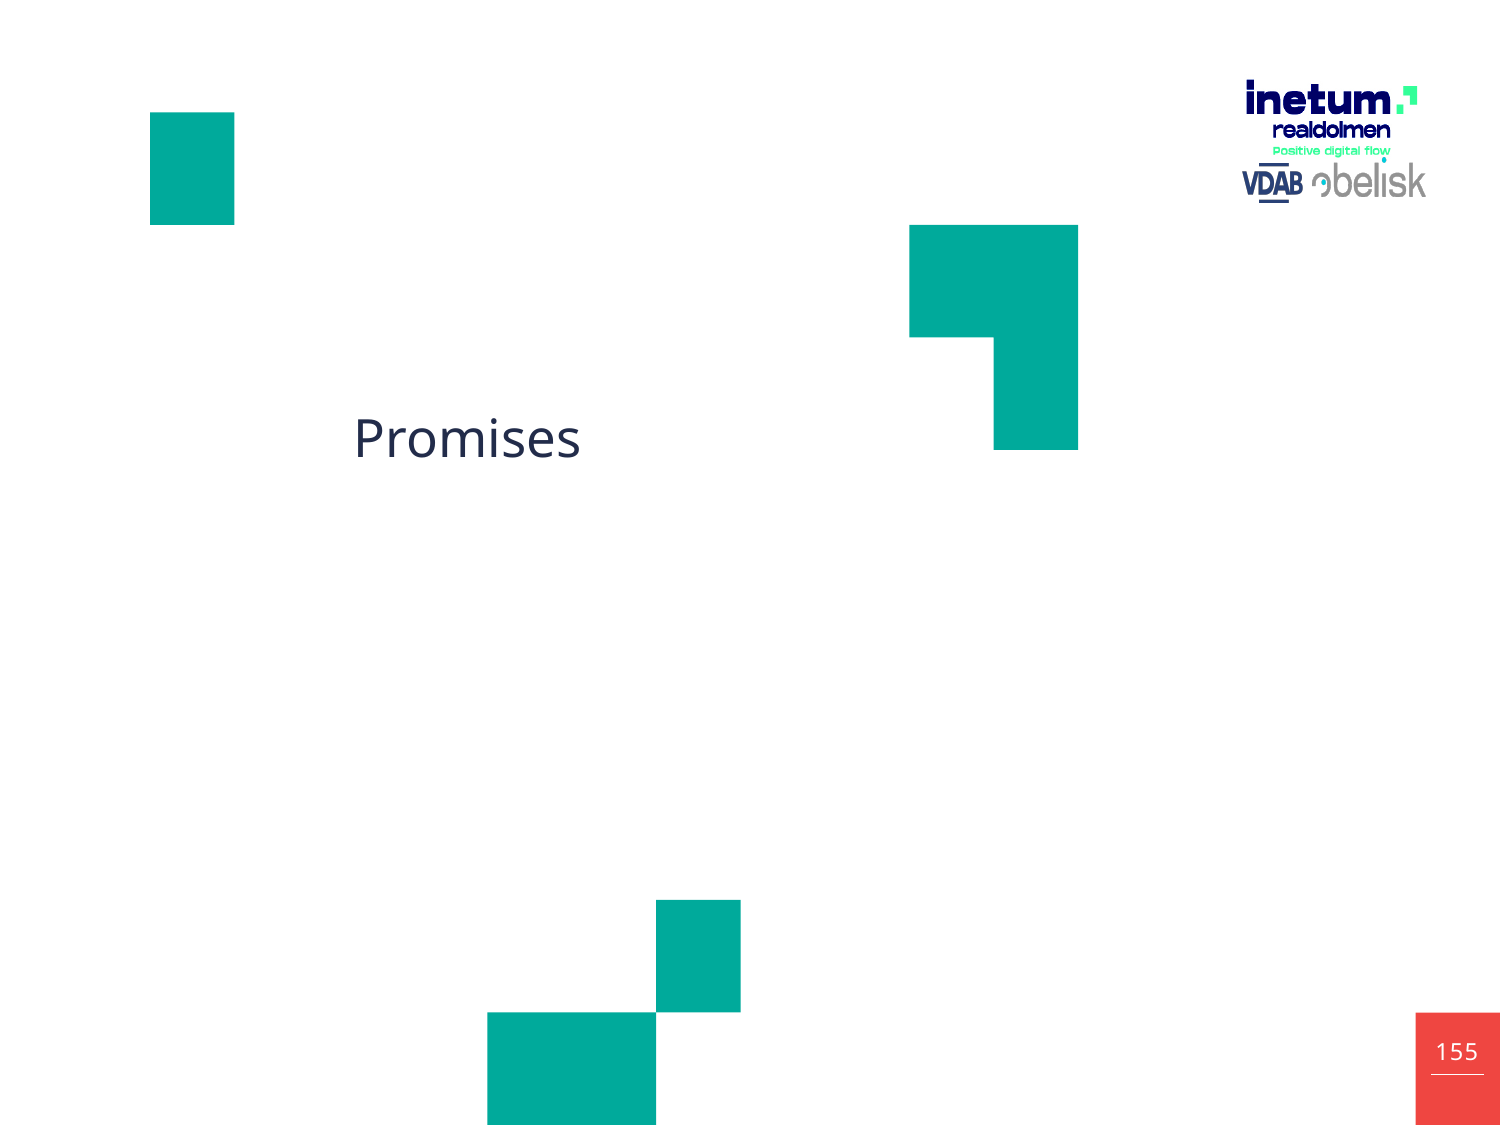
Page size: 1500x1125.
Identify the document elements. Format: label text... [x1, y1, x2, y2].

picture [1233, 52, 1431, 203]
title Promises [318, 337, 994, 788]
